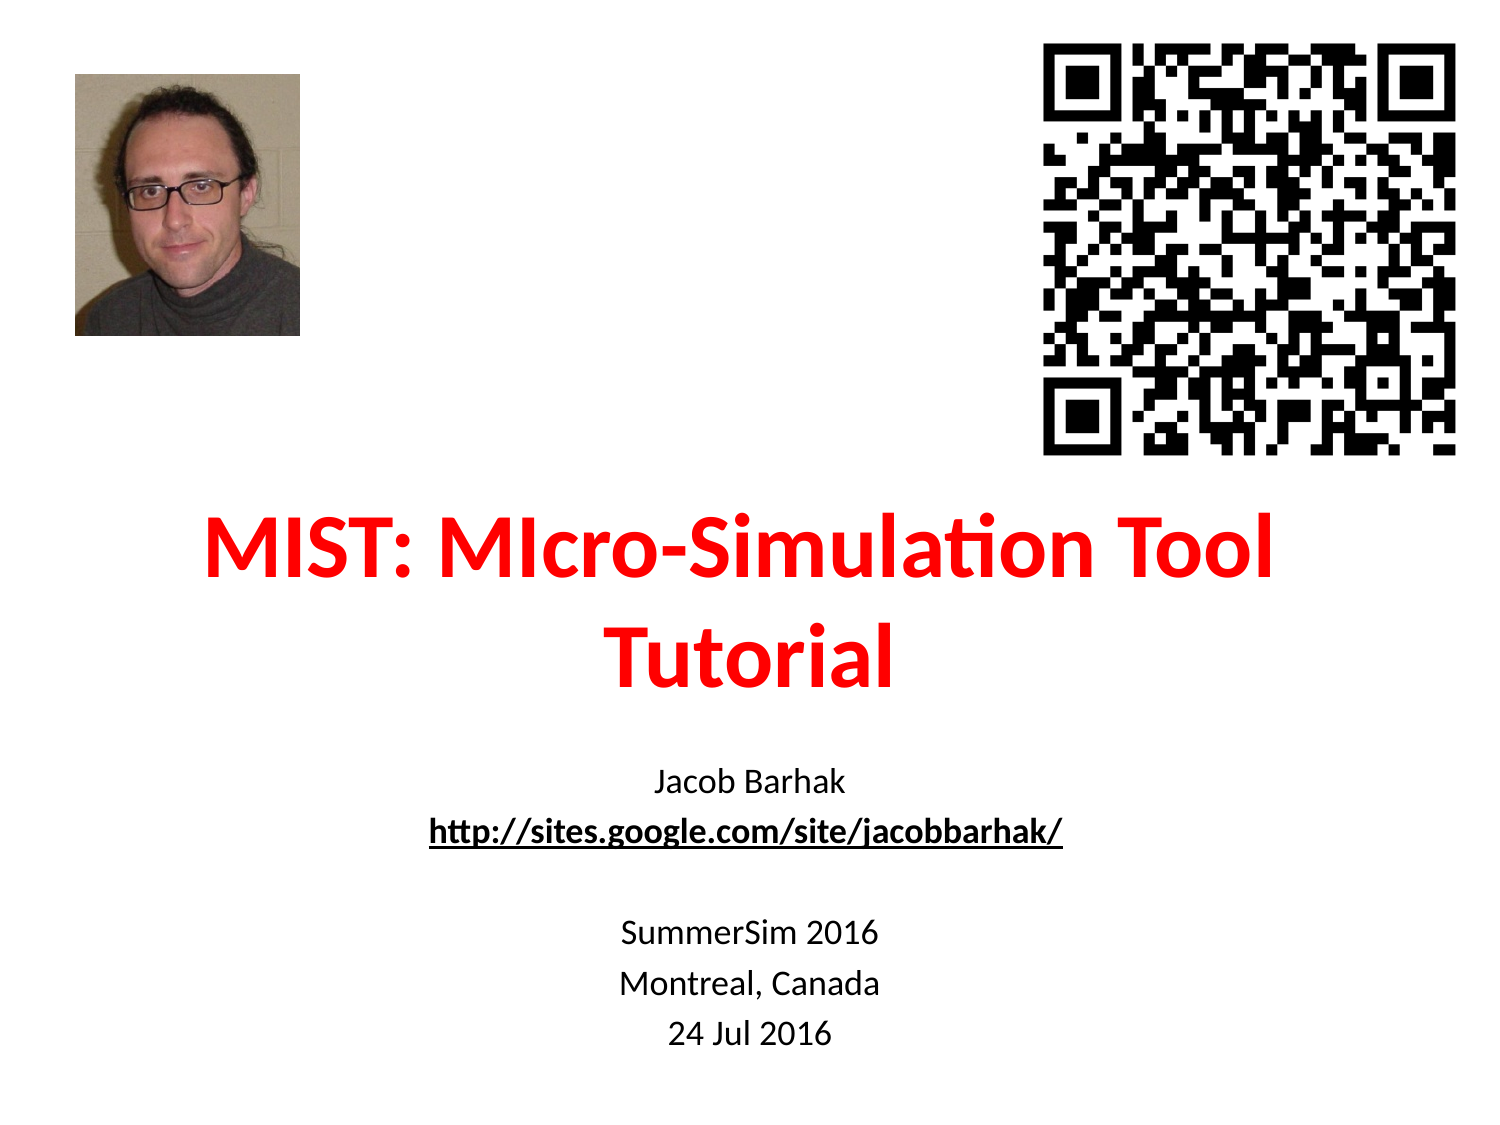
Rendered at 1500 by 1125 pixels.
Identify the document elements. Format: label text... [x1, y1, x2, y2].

subtitle Jacob Barhak http://sites.google.com/site/jacobbarhak/ SummerSim 2016 Montreal, Canada 24 Jul 2016 [225, 750, 1275, 1063]
title MIST: MIcro-Simulation Tool Tutorial [112, 474, 1388, 717]
picture [74, 74, 301, 336]
picture [999, 0, 1500, 501]
